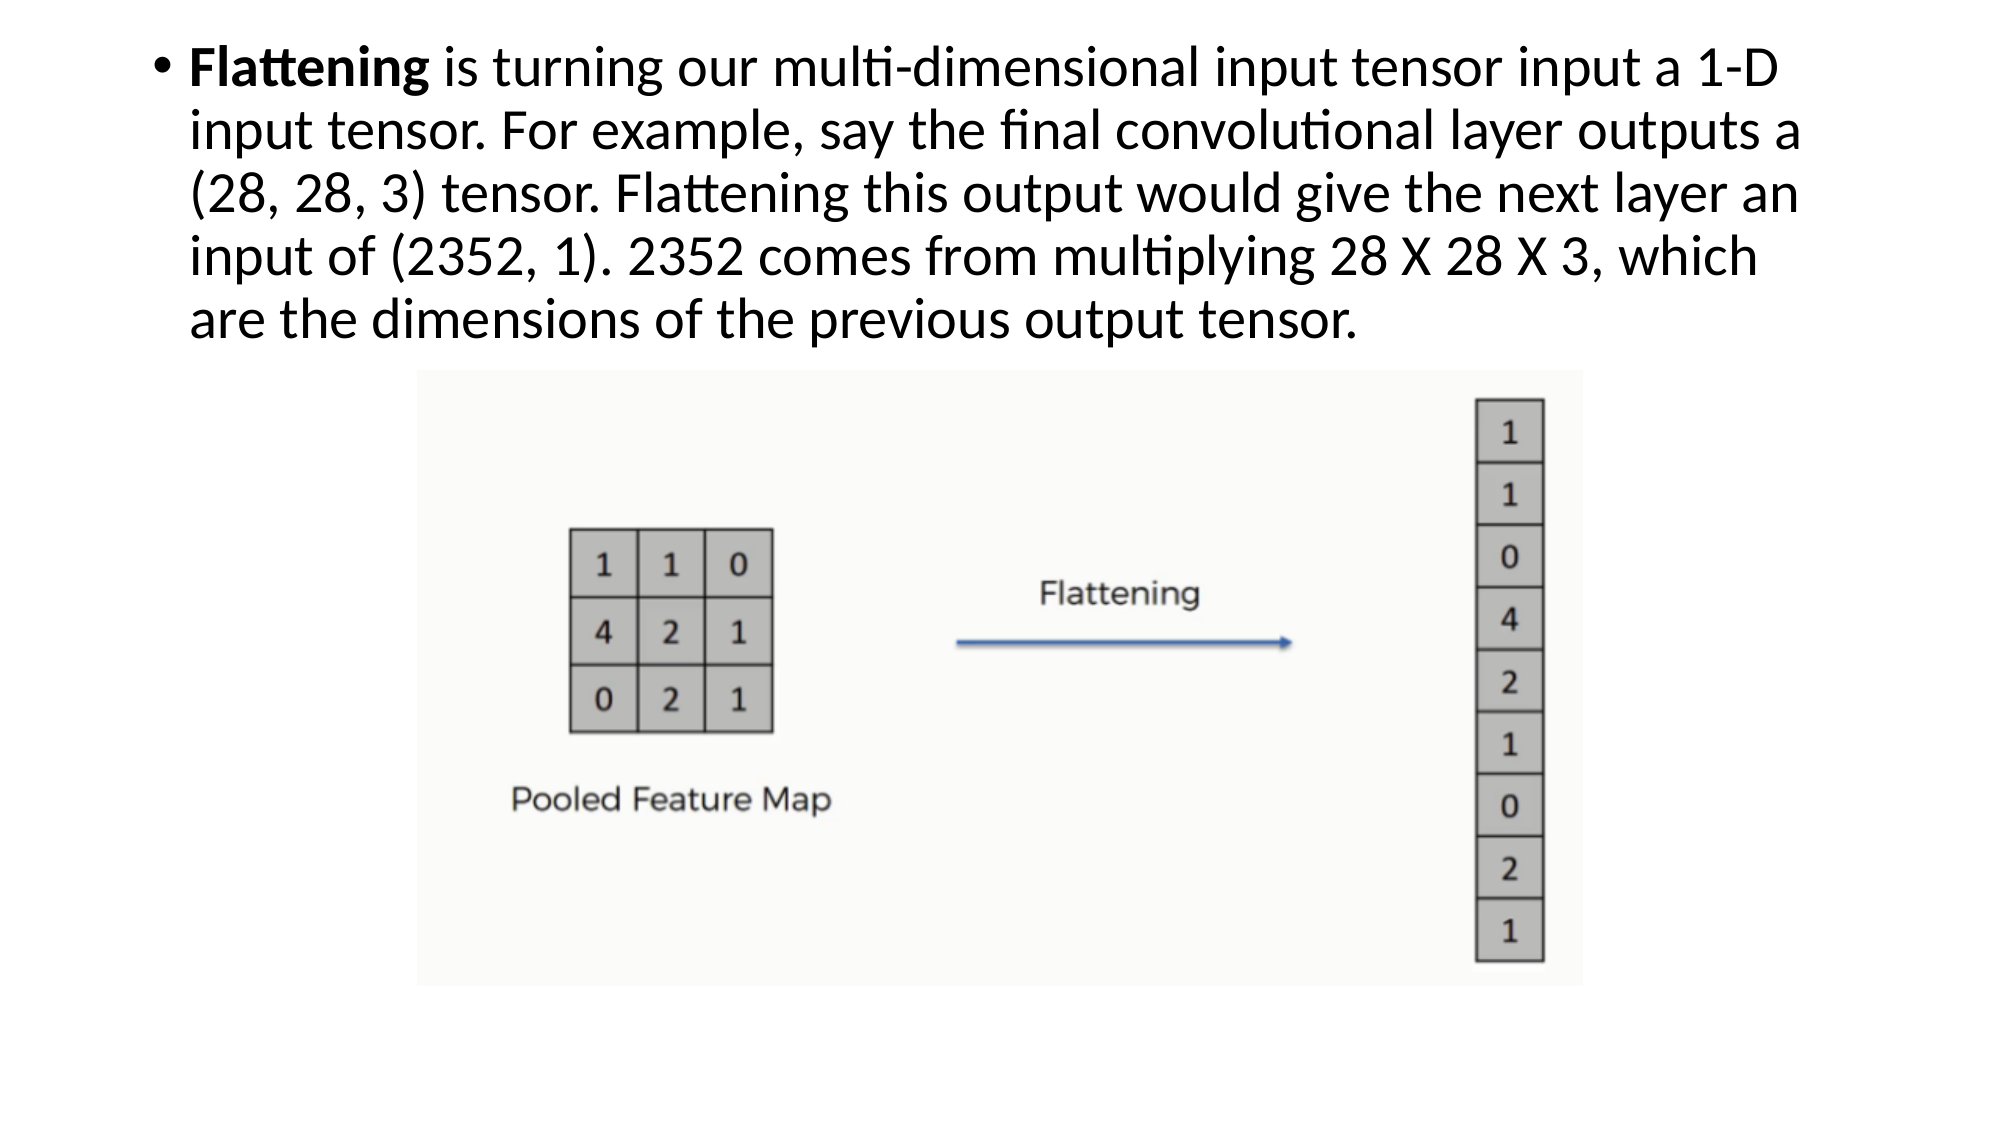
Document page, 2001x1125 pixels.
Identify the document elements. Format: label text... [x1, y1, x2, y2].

list Flattening is turning our multi-dimensional input tensor input a 1-D input tensor. For example, say the final convolutional layer outputs a (28, 28, 3) tensor. Flattening this output would give the next layer an input of (2352, 1). 2352 comes from multiplying 28 X 28 X 3, which are the dimensions of the previous output tensor. [137, 28, 1863, 1014]
picture [417, 370, 1583, 986]
